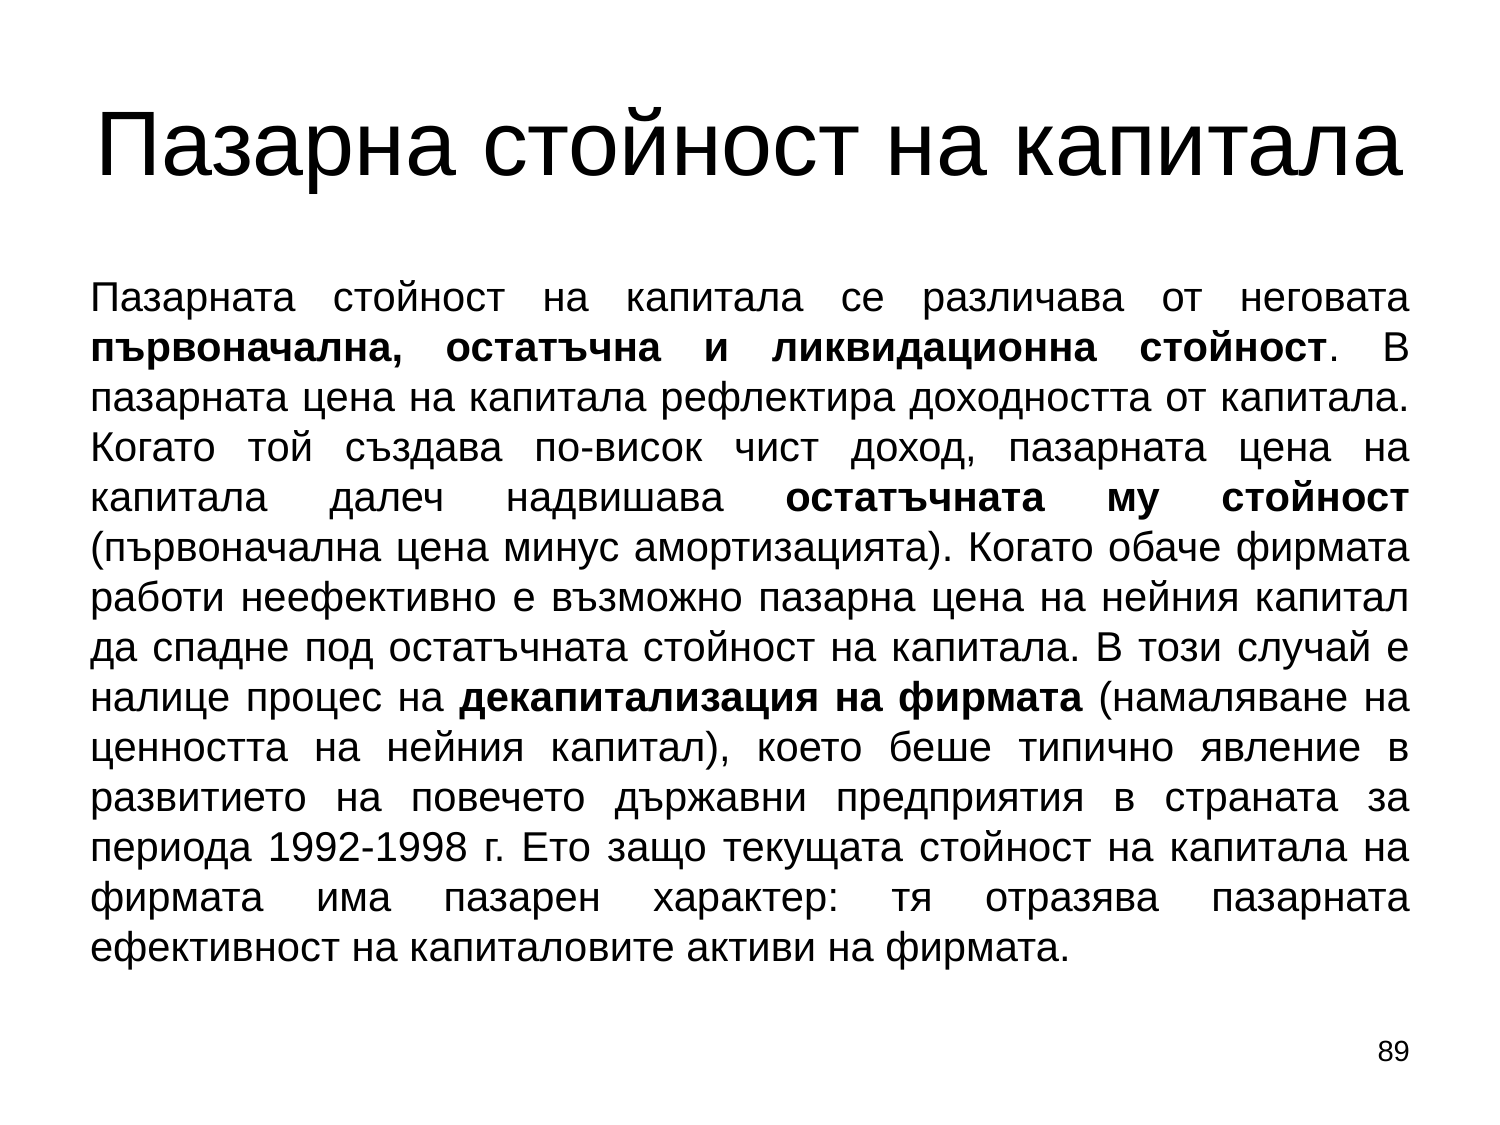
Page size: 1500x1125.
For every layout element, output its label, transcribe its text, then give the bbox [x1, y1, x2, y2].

slide_number 89 [1074, 1024, 1425, 1103]
list Пазарната стойност на капитала се различава от неговата първоначална, остатъчна и ликвидационна стойност. В пазарната цена на капитала рефлектира доходността от капитала. Когато той създава по-висок чист доход, пазарната цена на капитала далеч надвишава остатъчната му стойност (първоначална цена минус амортизацията). Когато обаче фирмата работи неефективно е възможно пазарна цена на нейния капитал да спадне под остатъчната стойност на капитала. В този случай е налице процес на декапитализация на фирмата (намаляване на ценността на нейния капитал), което беше типично явление в развитието на повечето държавни предприятия в страната за периода 1992-1998 г. Ето защо текущата стойност на капитала на фирмата има пазарен характер: тя отразява пазарната ефективност на капиталовите активи на фирмата. [75, 262, 1425, 1005]
title Пазарна стойност на капитала [75, 45, 1425, 233]
